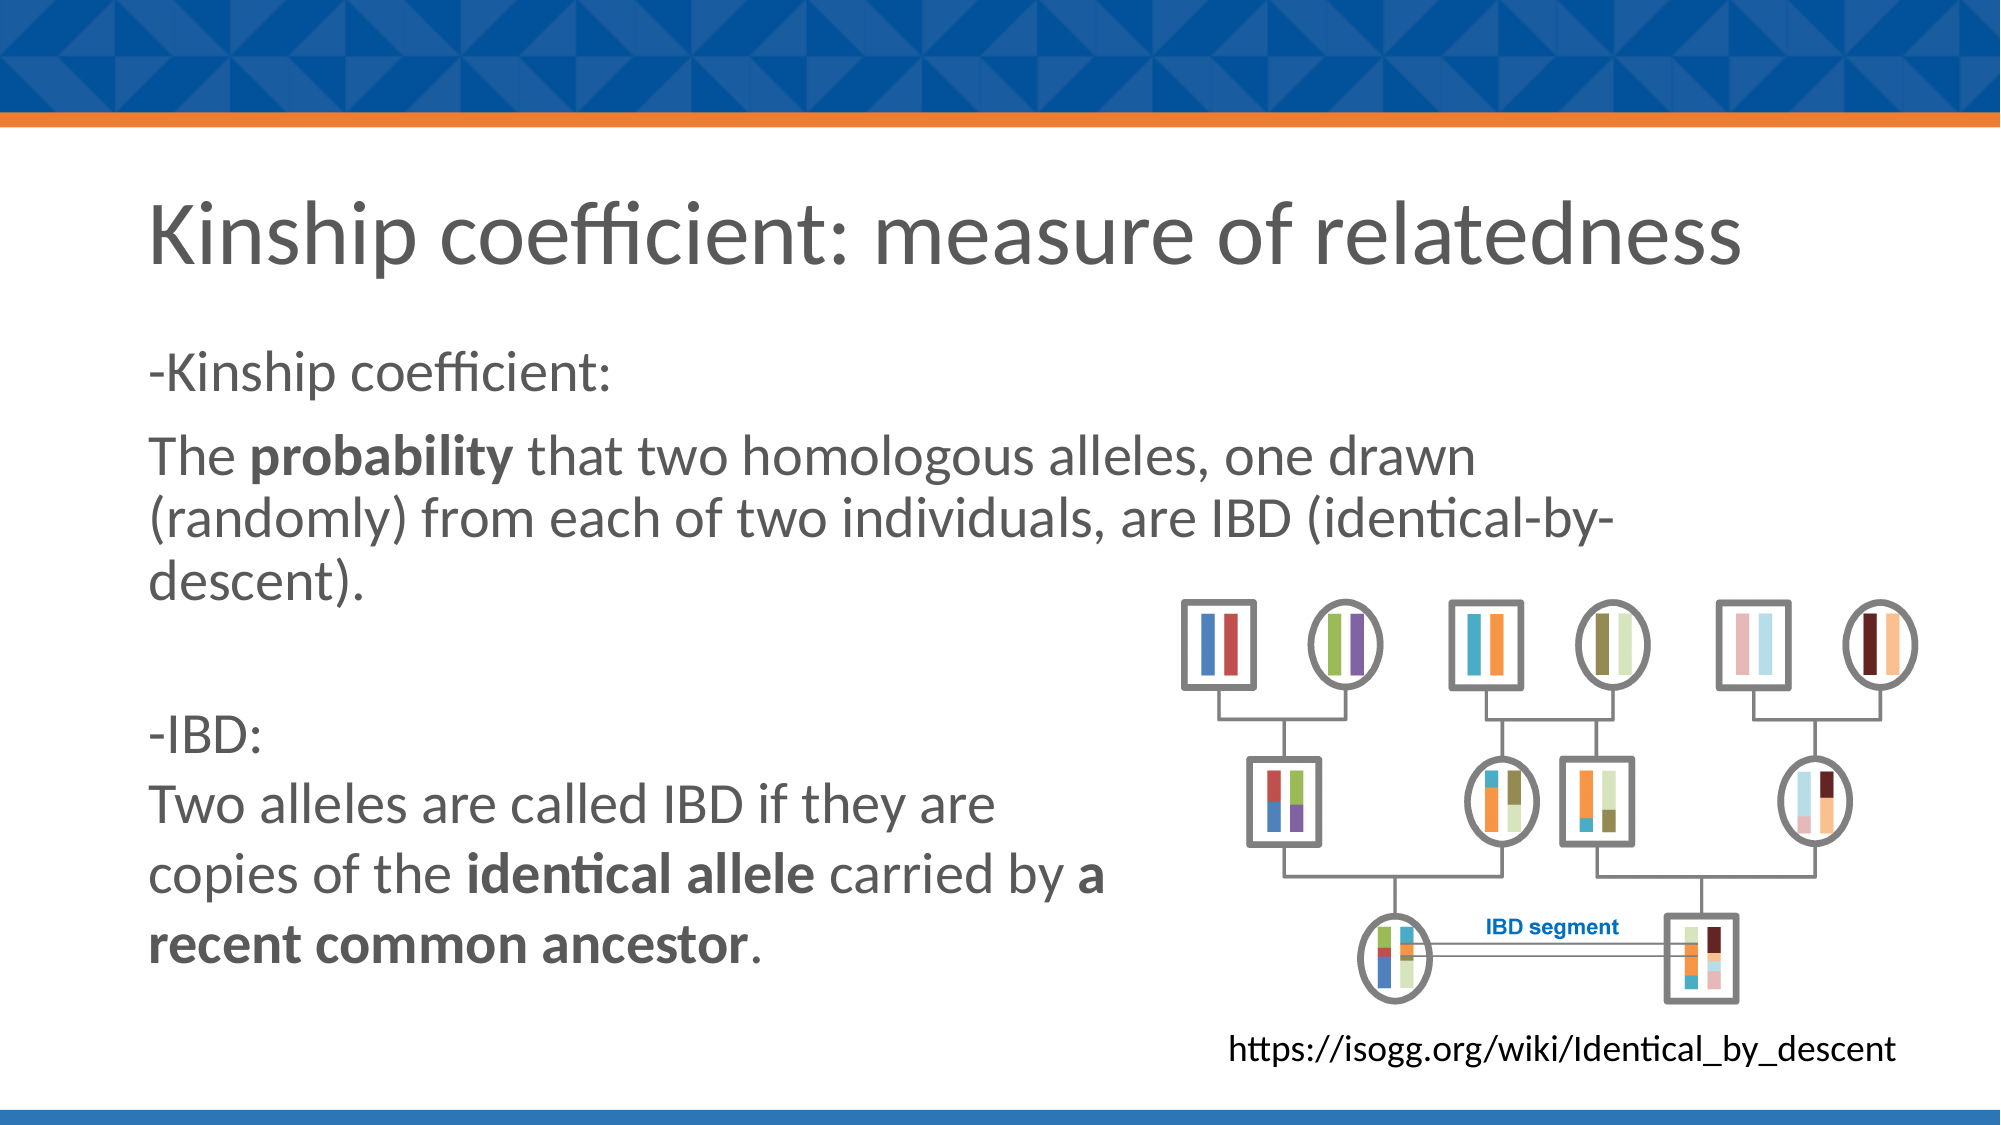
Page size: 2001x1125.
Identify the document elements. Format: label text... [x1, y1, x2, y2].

text_box [0, 113, 2000, 128]
text_box https://isogg.org/wiki/Identical_by_descent [1213, 1016, 1957, 1076]
picture [0, 0, 2000, 113]
text_box -IBD: Two alleles are called IBD if they are copies of the identical allele carried by a recent common ancestor. [133, 687, 1161, 983]
title Kinship coefficient: measure of relatedness [133, 132, 1765, 292]
text_box [0, 1109, 2000, 1125]
picture [1177, 595, 1921, 1008]
